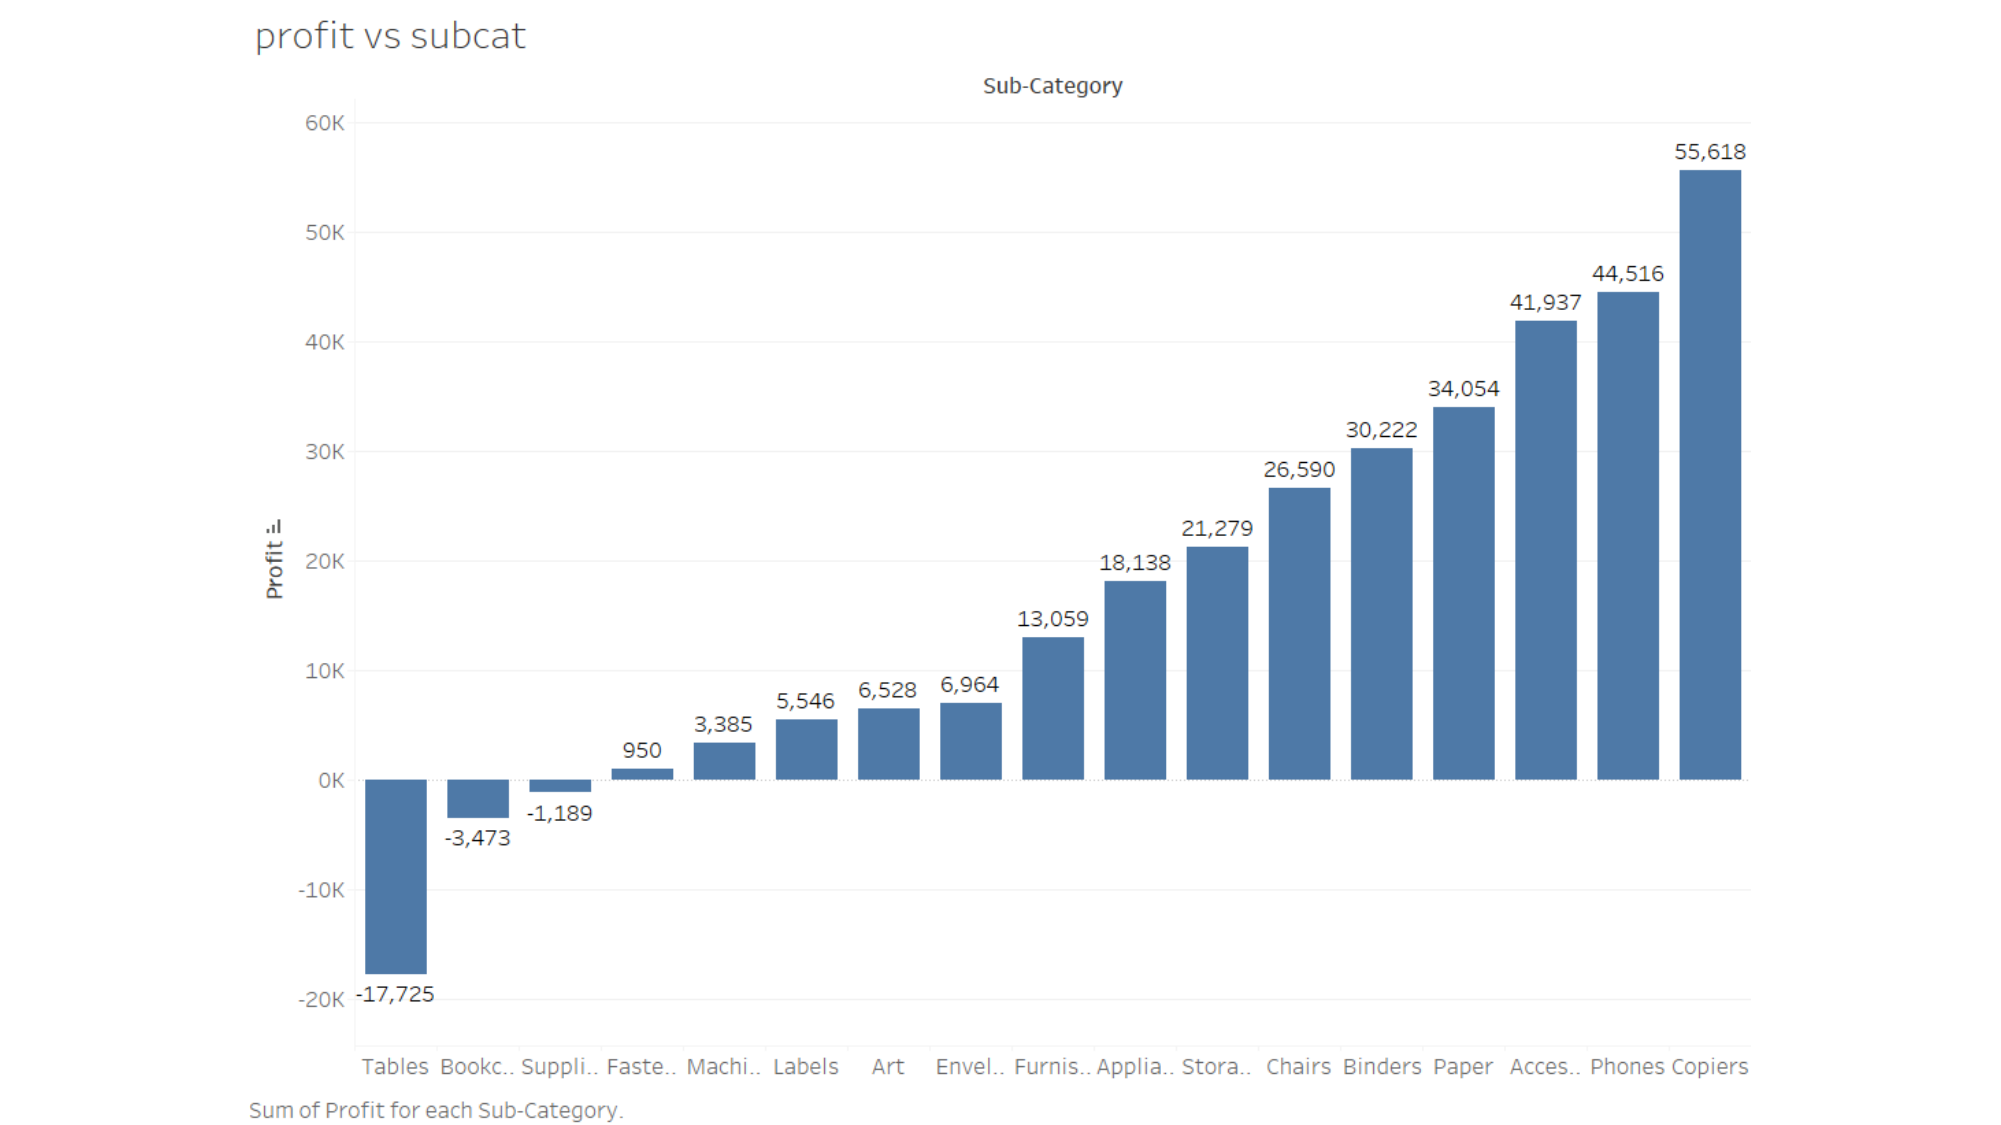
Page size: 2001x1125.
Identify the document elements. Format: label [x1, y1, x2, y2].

picture [249, 0, 1751, 1125]
